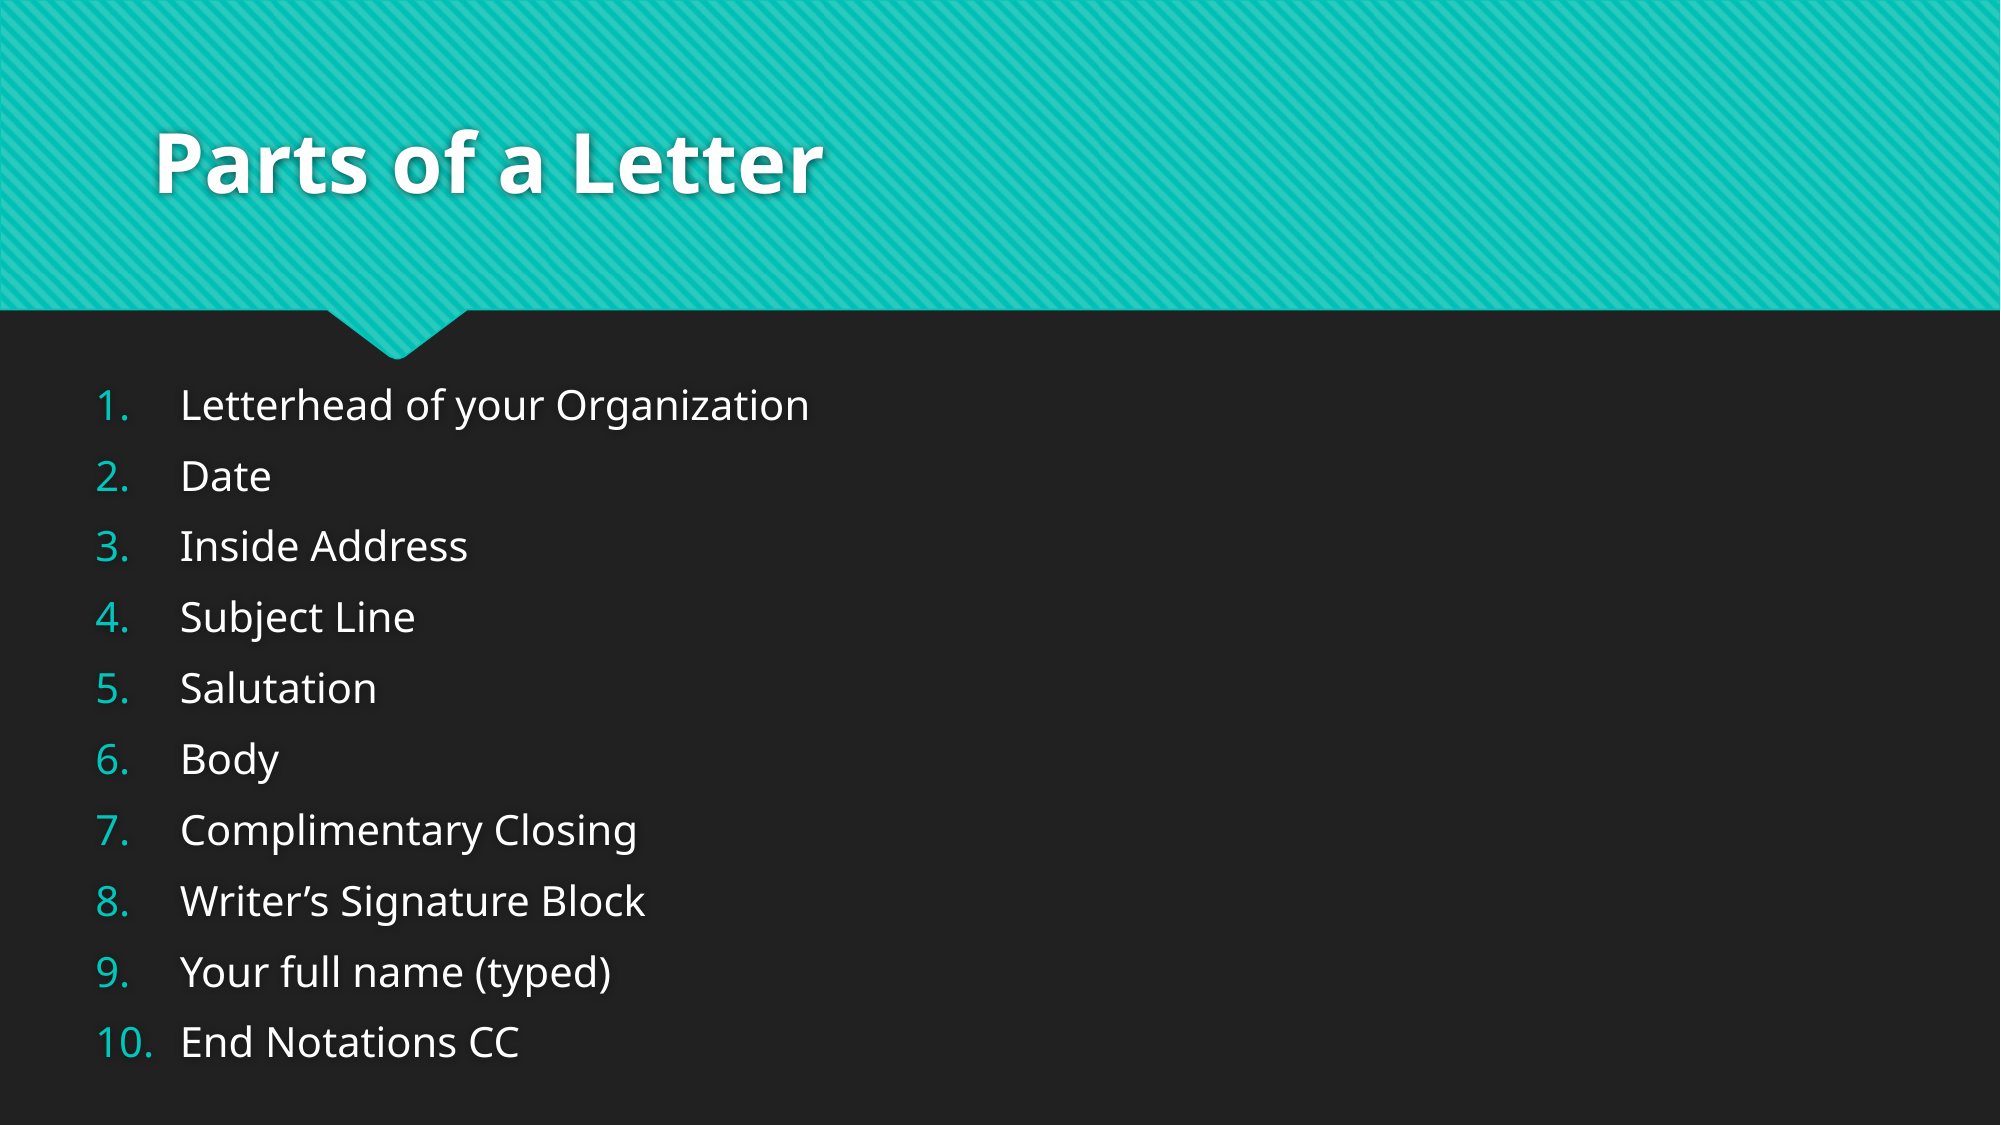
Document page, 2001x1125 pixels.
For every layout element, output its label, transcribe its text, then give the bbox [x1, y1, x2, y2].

title Parts of a Letter [137, 0, 1863, 218]
list Letterhead of your Organization Date Inside Address Subject Line Salutation Body Complimentary Closing Writer’s Signature Block Your full name (typed) End Notations CC [80, 319, 1803, 1125]
